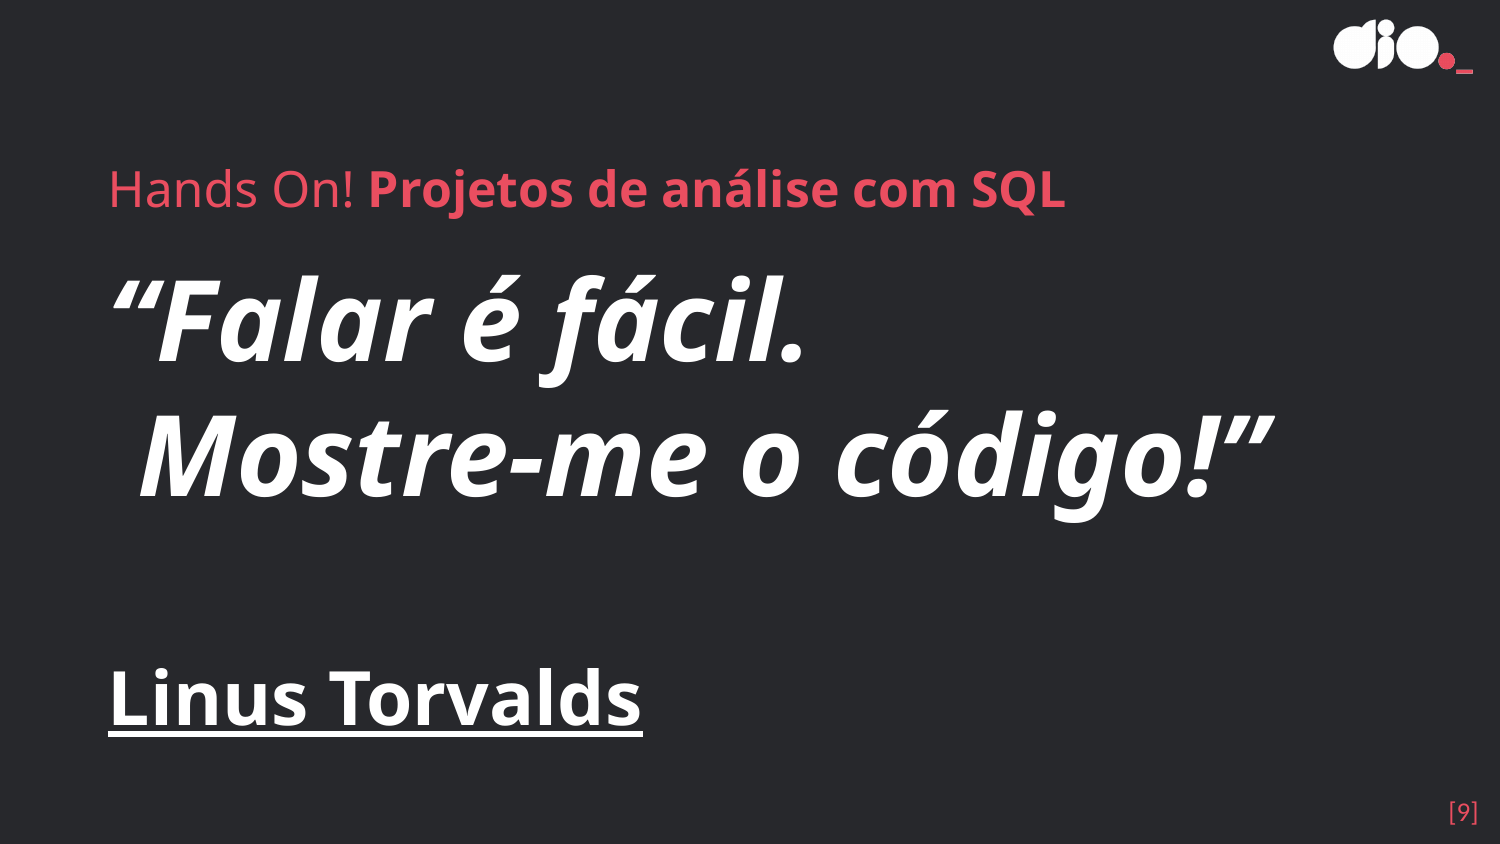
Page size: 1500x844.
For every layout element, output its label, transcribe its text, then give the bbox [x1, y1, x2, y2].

text_box Hands On! Projetos de análise com SQL [92, 142, 1404, 223]
picture [1332, 19, 1474, 75]
text_box “Falar é fácil. Mostre-me o código!” Linus Torvalds [92, 223, 1362, 779]
slide_number [9] [1403, 779, 1494, 844]
